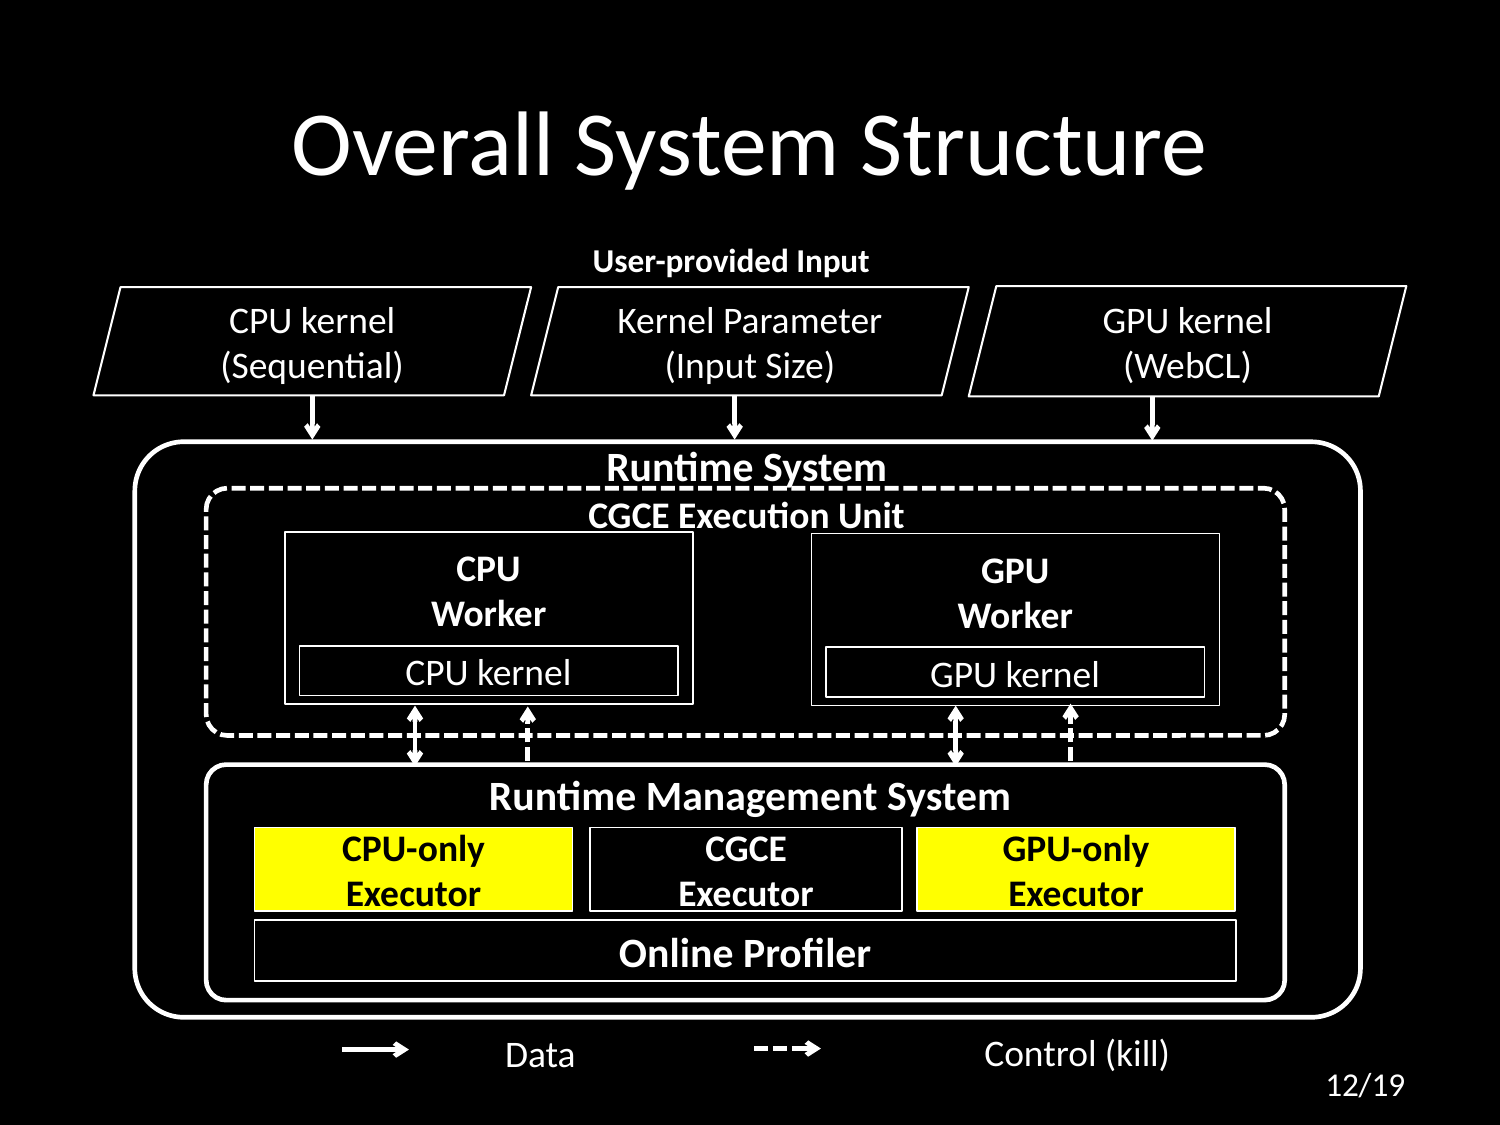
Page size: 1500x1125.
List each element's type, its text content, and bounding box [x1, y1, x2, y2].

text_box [93, 231, 1407, 1095]
title Overall System Structure [75, 45, 1425, 233]
text_box 12/19 [1230, 1055, 1500, 1111]
